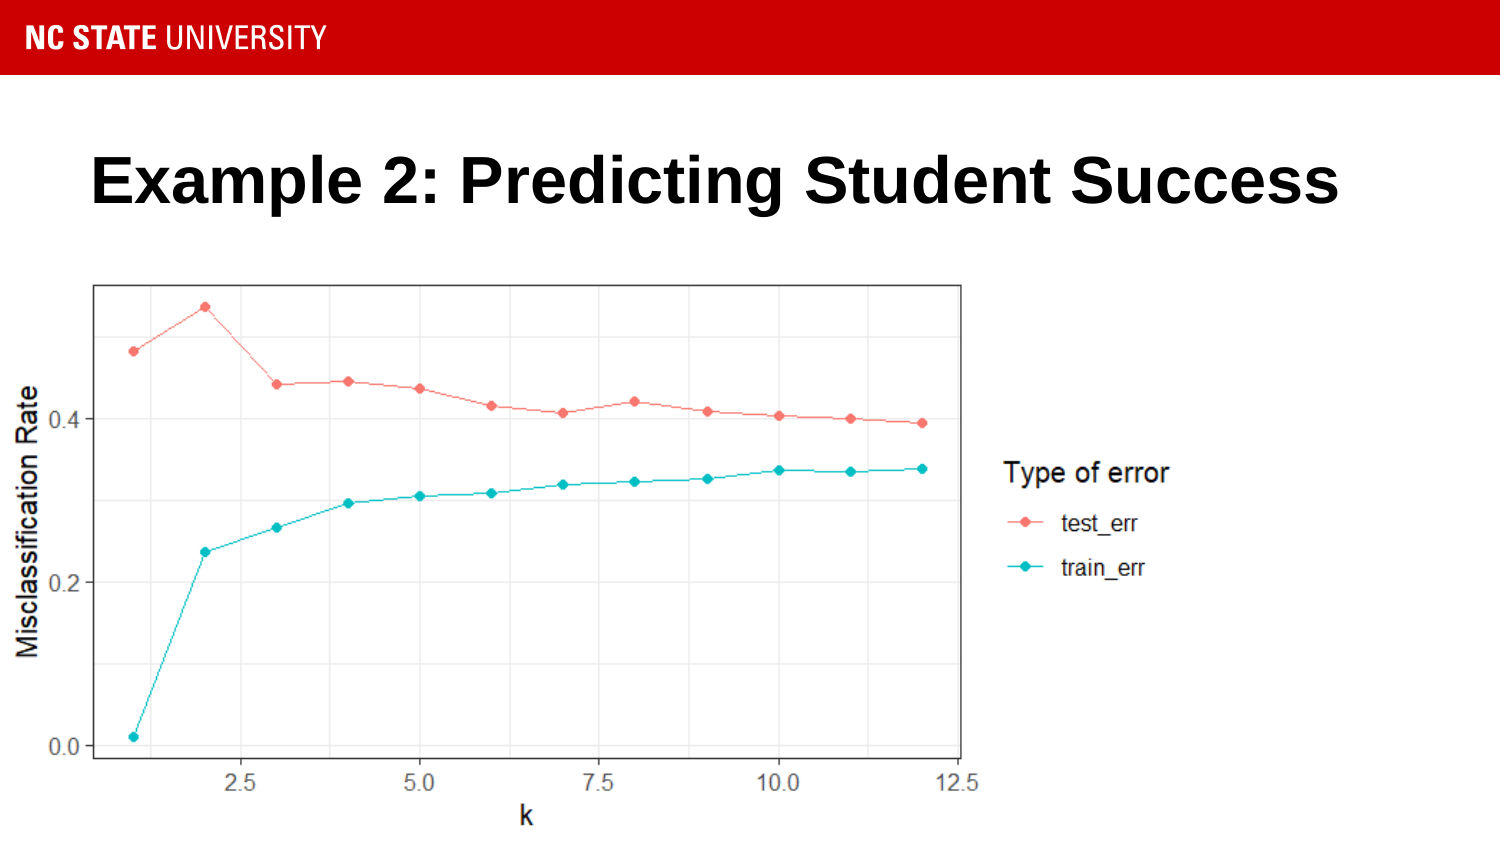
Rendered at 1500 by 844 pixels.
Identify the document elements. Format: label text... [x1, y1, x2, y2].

picture [0, 272, 1198, 844]
picture [0, 0, 1500, 75]
title Example 2: Predicting Student Success [75, 110, 1425, 243]
